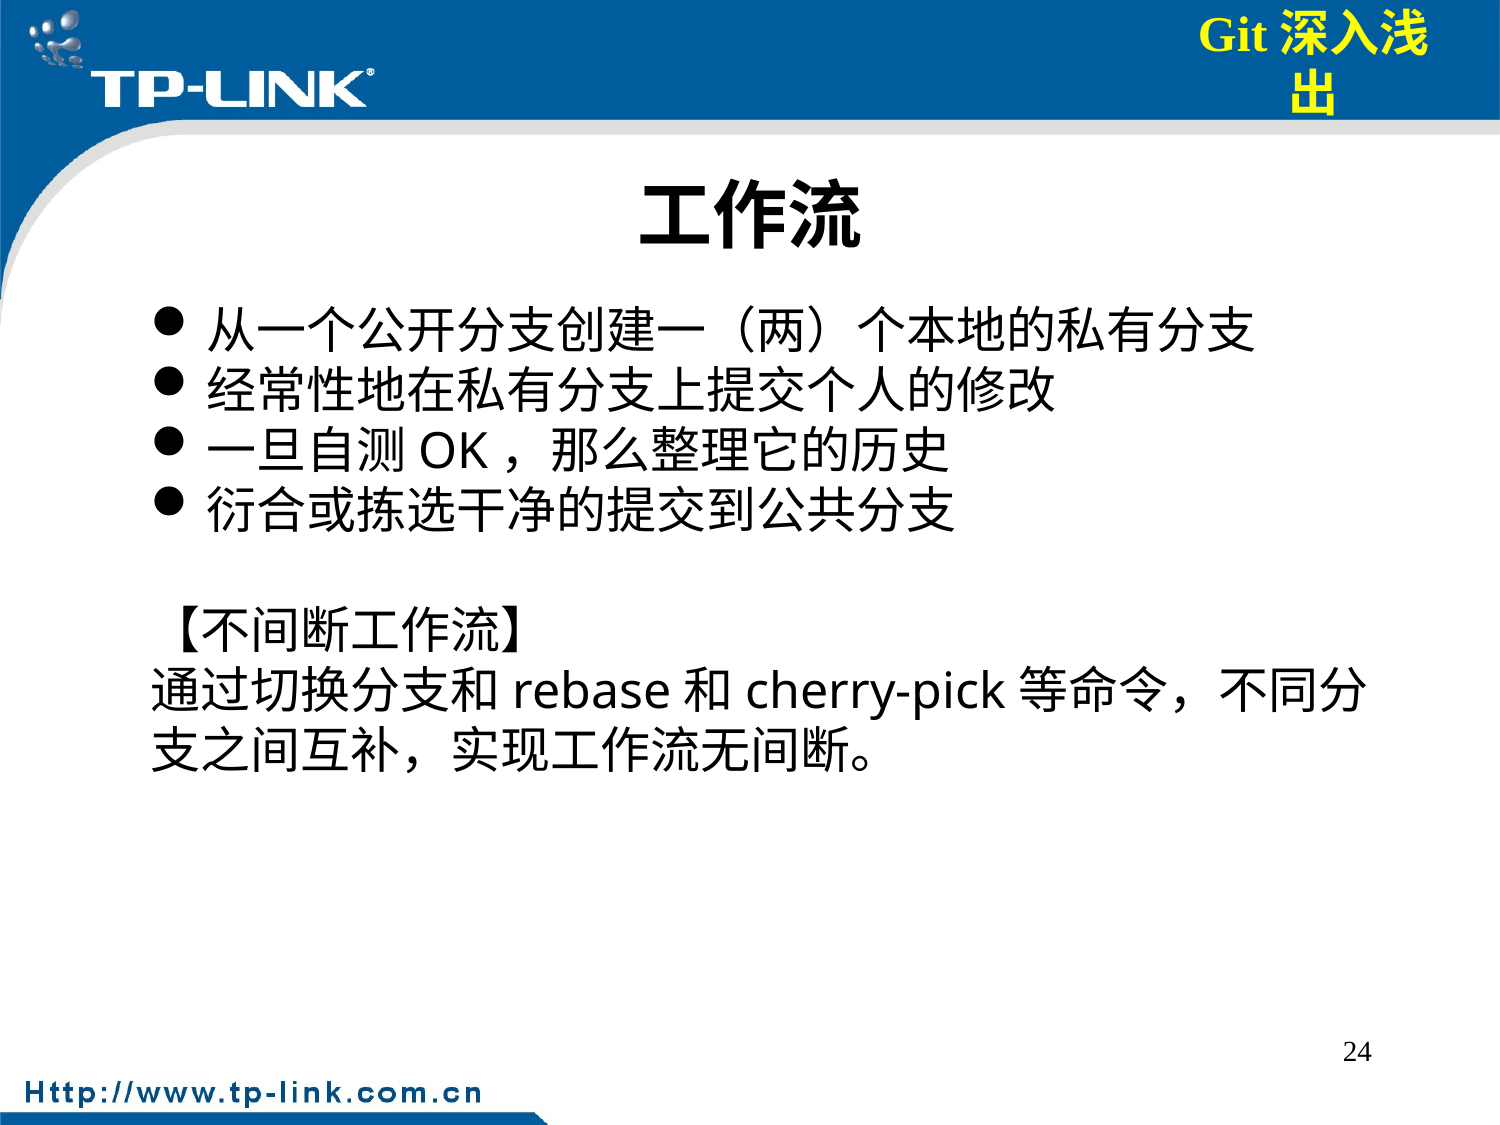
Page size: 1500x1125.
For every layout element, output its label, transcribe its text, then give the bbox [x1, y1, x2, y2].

picture [0, 0, 1500, 1125]
title 工作流 [112, 137, 1388, 288]
text_box 从一个公开分支创建一（两）个本地的私有分支 经常性地在私有分支上提交个人的修改 一旦自测OK，那么整理它的历史 衍合或拣选干净的提交到公共分支 【不间断工作流】 通过切换分支和rebase和cherry-pick等命令，不同分支之间互补，实现工作流无间断。 [135, 290, 1411, 831]
slide_number 24 [1074, 1024, 1388, 1101]
